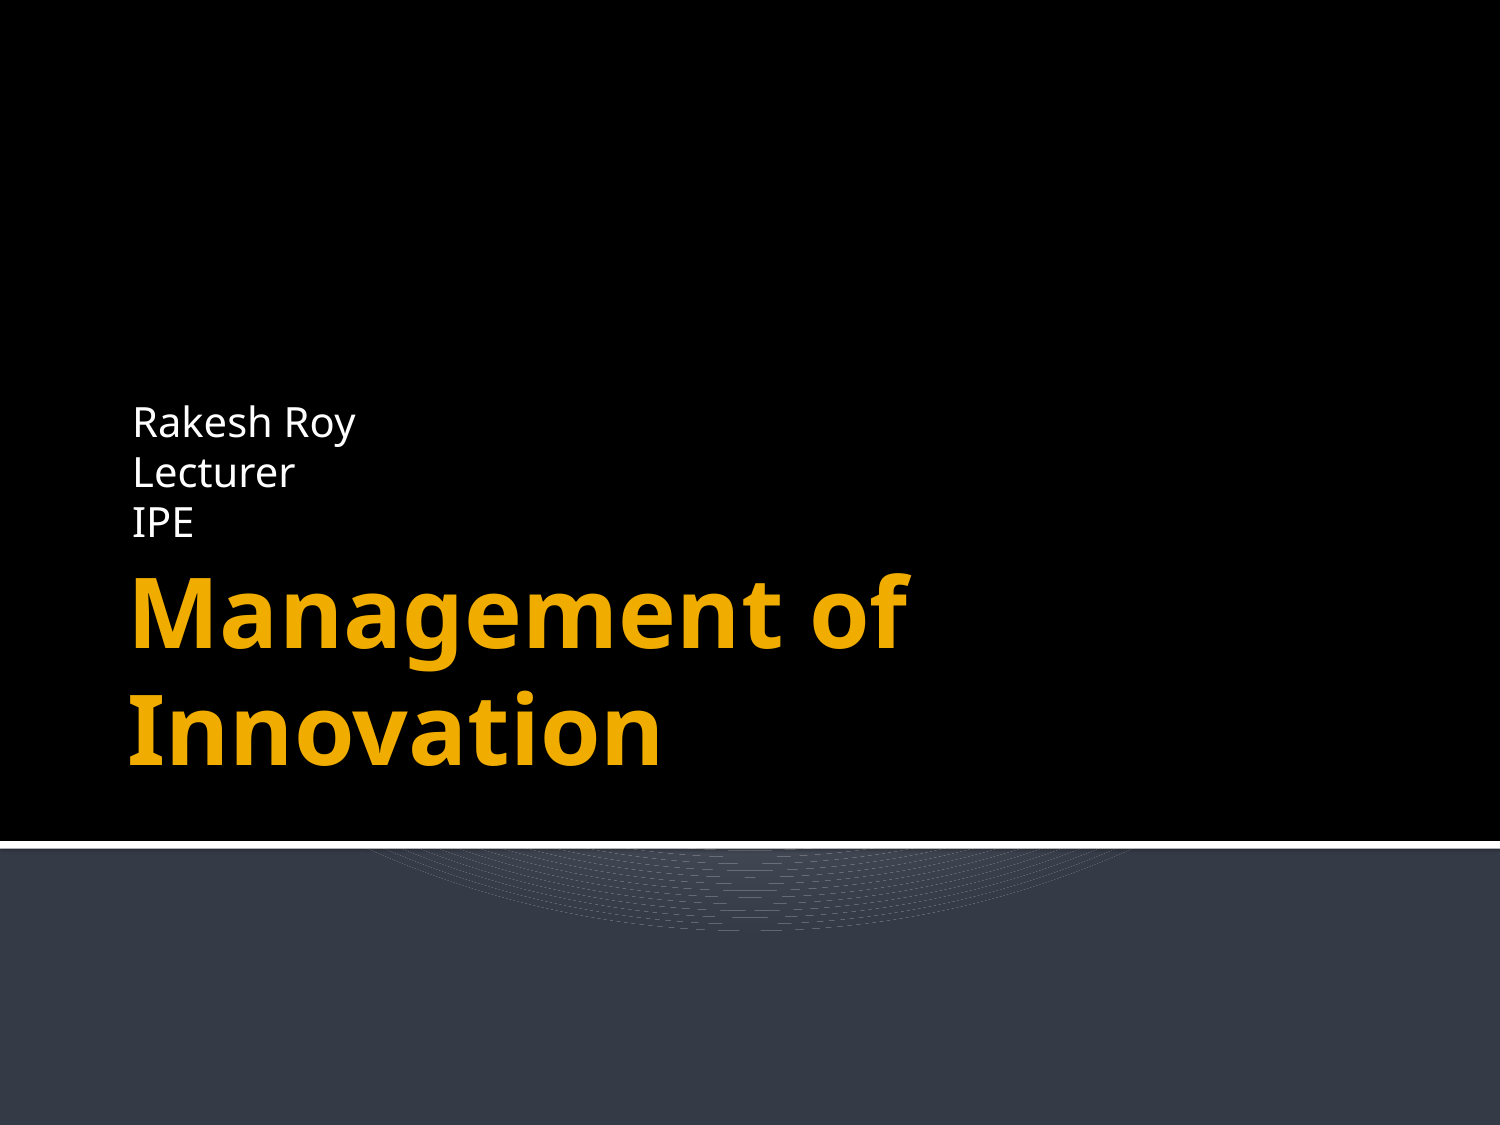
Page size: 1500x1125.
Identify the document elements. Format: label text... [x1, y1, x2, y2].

subtitle Rakesh Roy Lecturer IPE [112, 299, 1438, 546]
title Management of Innovation [112, 550, 1438, 825]
